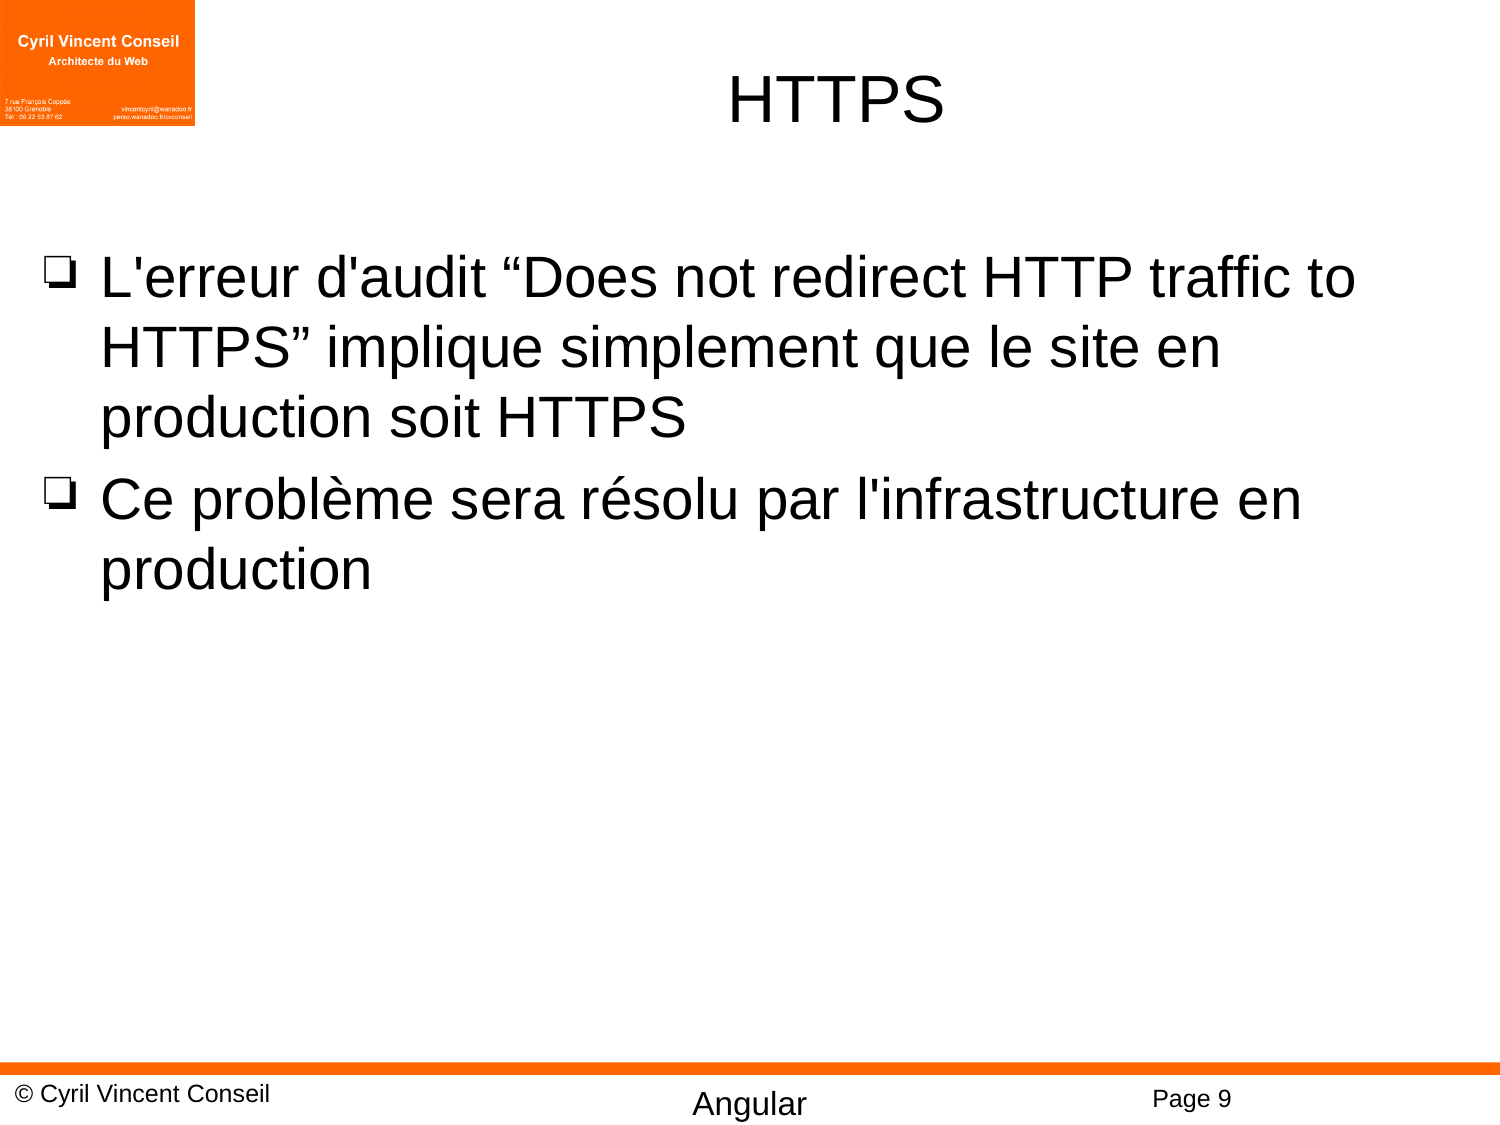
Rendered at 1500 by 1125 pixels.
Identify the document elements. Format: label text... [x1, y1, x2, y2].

title HTTPS [194, 2, 1480, 190]
list L'erreur d'audit “Does not redirect HTTP traffic to HTTPS” implique simplement que le site en production soit HTTPS Ce problème sera résolu par l'infrastructure en production [29, 231, 1468, 1059]
picture [0, 0, 195, 126]
